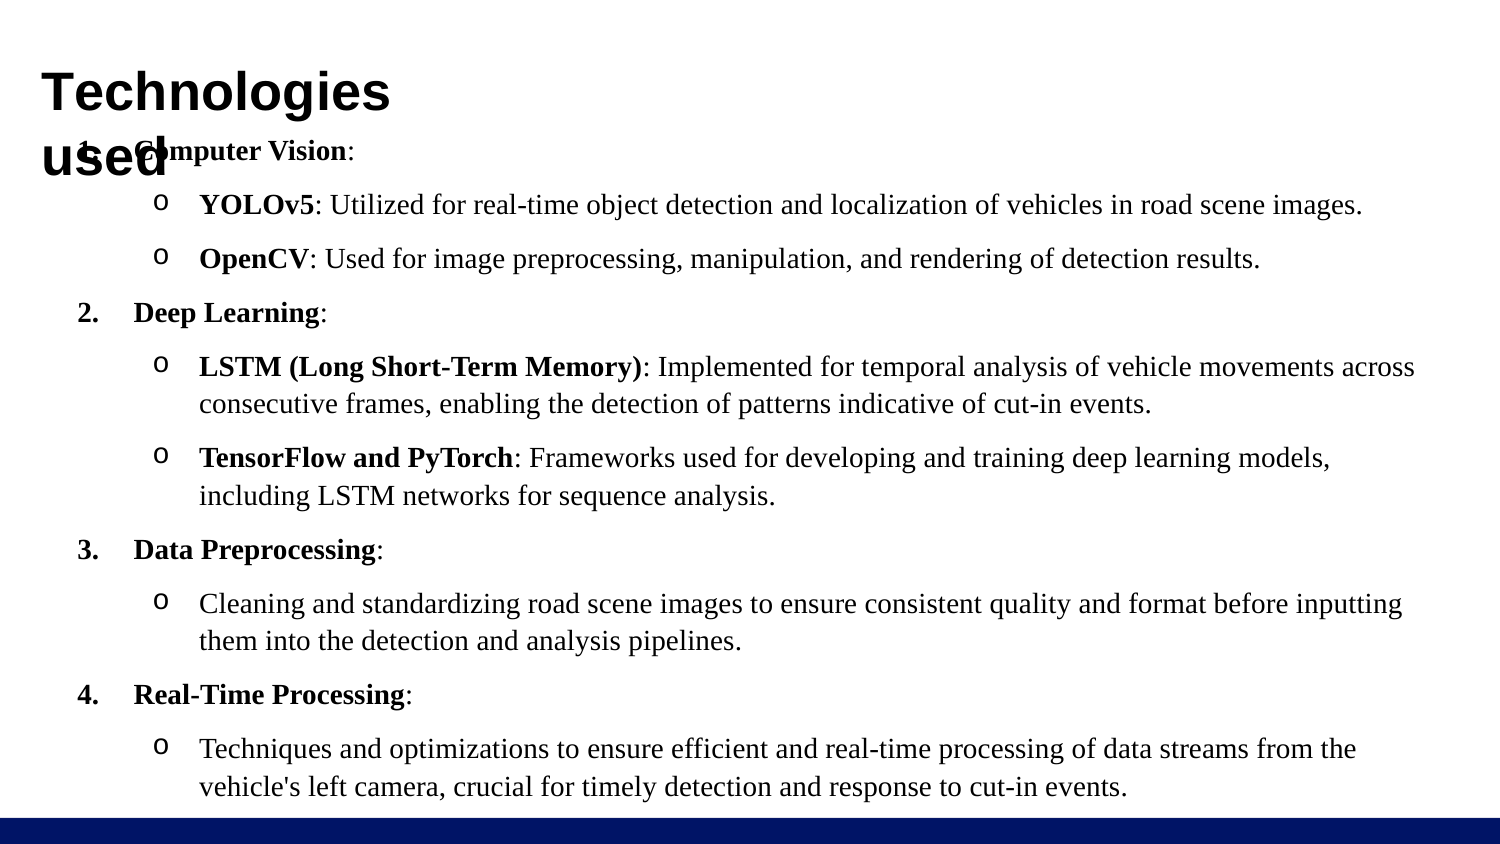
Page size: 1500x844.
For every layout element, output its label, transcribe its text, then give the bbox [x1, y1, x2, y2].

title Technologies used [38, 53, 528, 198]
text_box Computer Vision: YOLOv5: Utilized for real-time object detection and localization of vehicles in road scene images. OpenCV: Used for image preprocessing, manipulation, and rendering of detection results. Deep Learning: LSTM (Long Short-Term Memory): Implemented for temporal analysis of vehicle movements across consecutive frames, enabling the detection of patterns indicative of cut-in events. TensorFlow and PyTorch: Frameworks used for developing and training deep learning models, including LSTM networks for sequence analysis. Data Preprocessing: Cleaning and standardizing road scene images to ensure consistent quality and format before inputting them into the detection and analysis pipelines. Real-Time Processing: Techniques and optimizations to ensure efficient and real-time processing of data streams from the vehicle's left camera, crucial for timely detection and response to cut-in events. [62, 121, 1438, 810]
picture [0, 817, 1500, 844]
